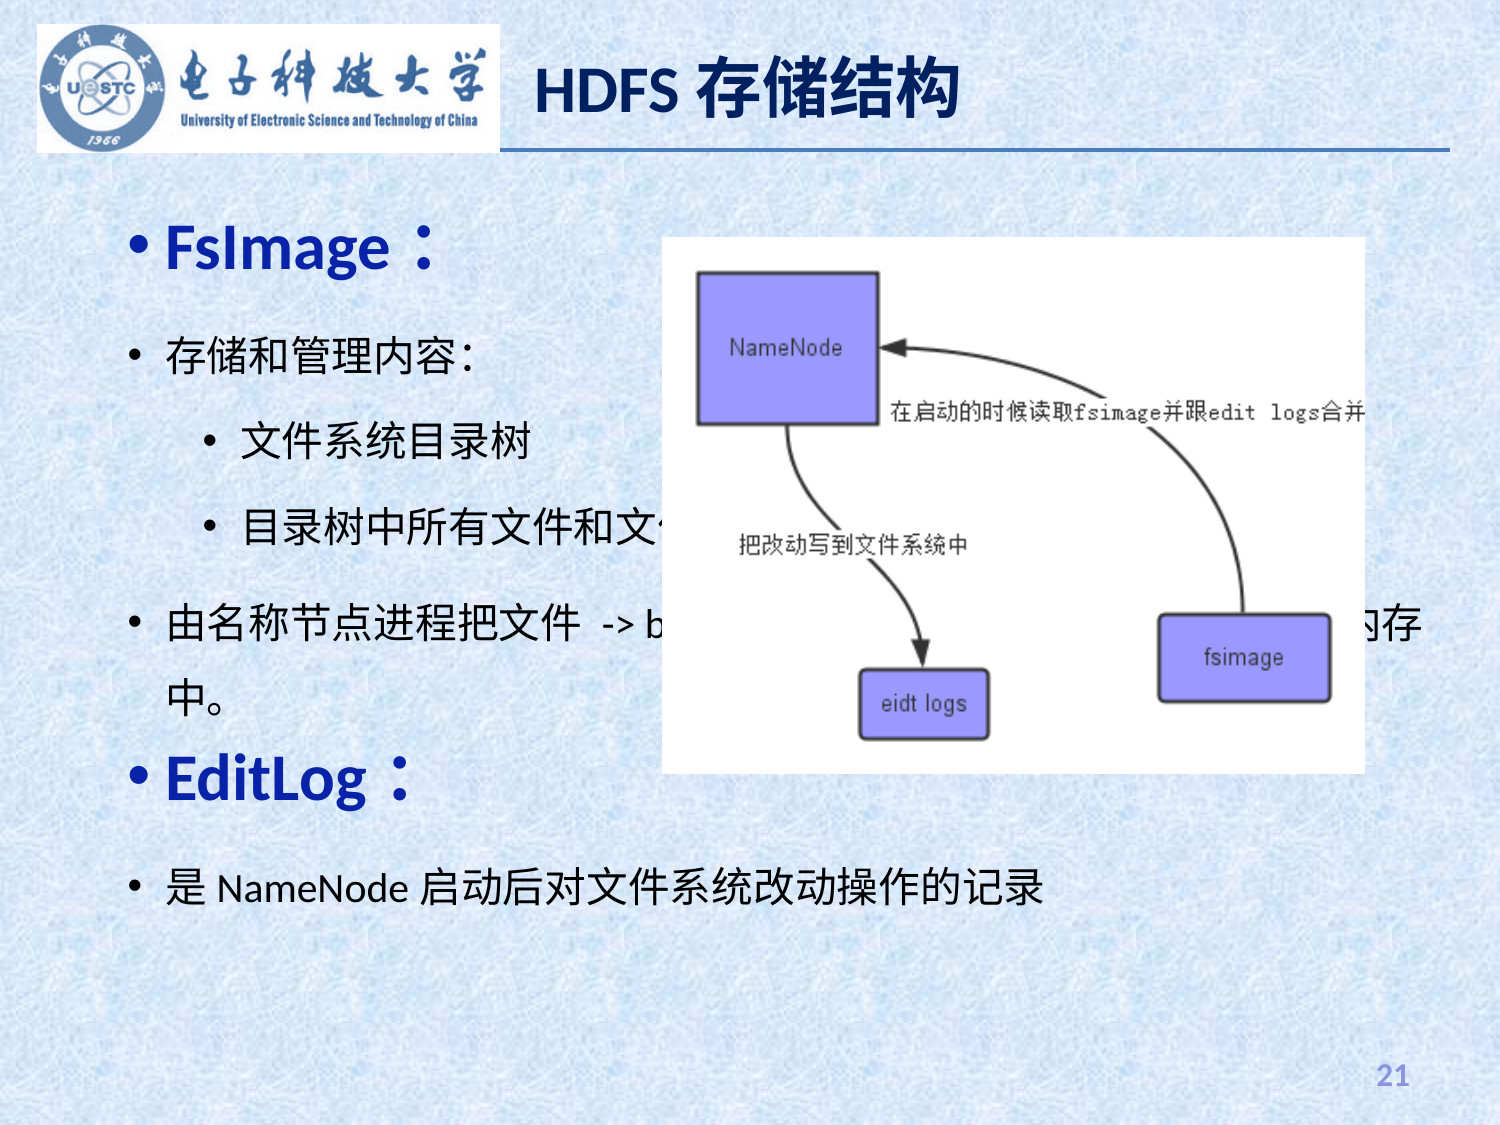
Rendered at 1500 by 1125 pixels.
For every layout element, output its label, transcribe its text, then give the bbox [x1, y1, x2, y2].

text_box FsImage： 存储和管理内容： 文件系统目录树 目录树中所有文件和文件夹的元数据 由名称节点进程把文件 -> block -> 节点映射关系表装载并保留在内存中。 EditLog： 是NameNode启动后对文件系统改动操作的记录 [112, 203, 1450, 1120]
picture [0, 0, 1500, 1125]
text_box HDFS存储结构 [519, 38, 1433, 134]
